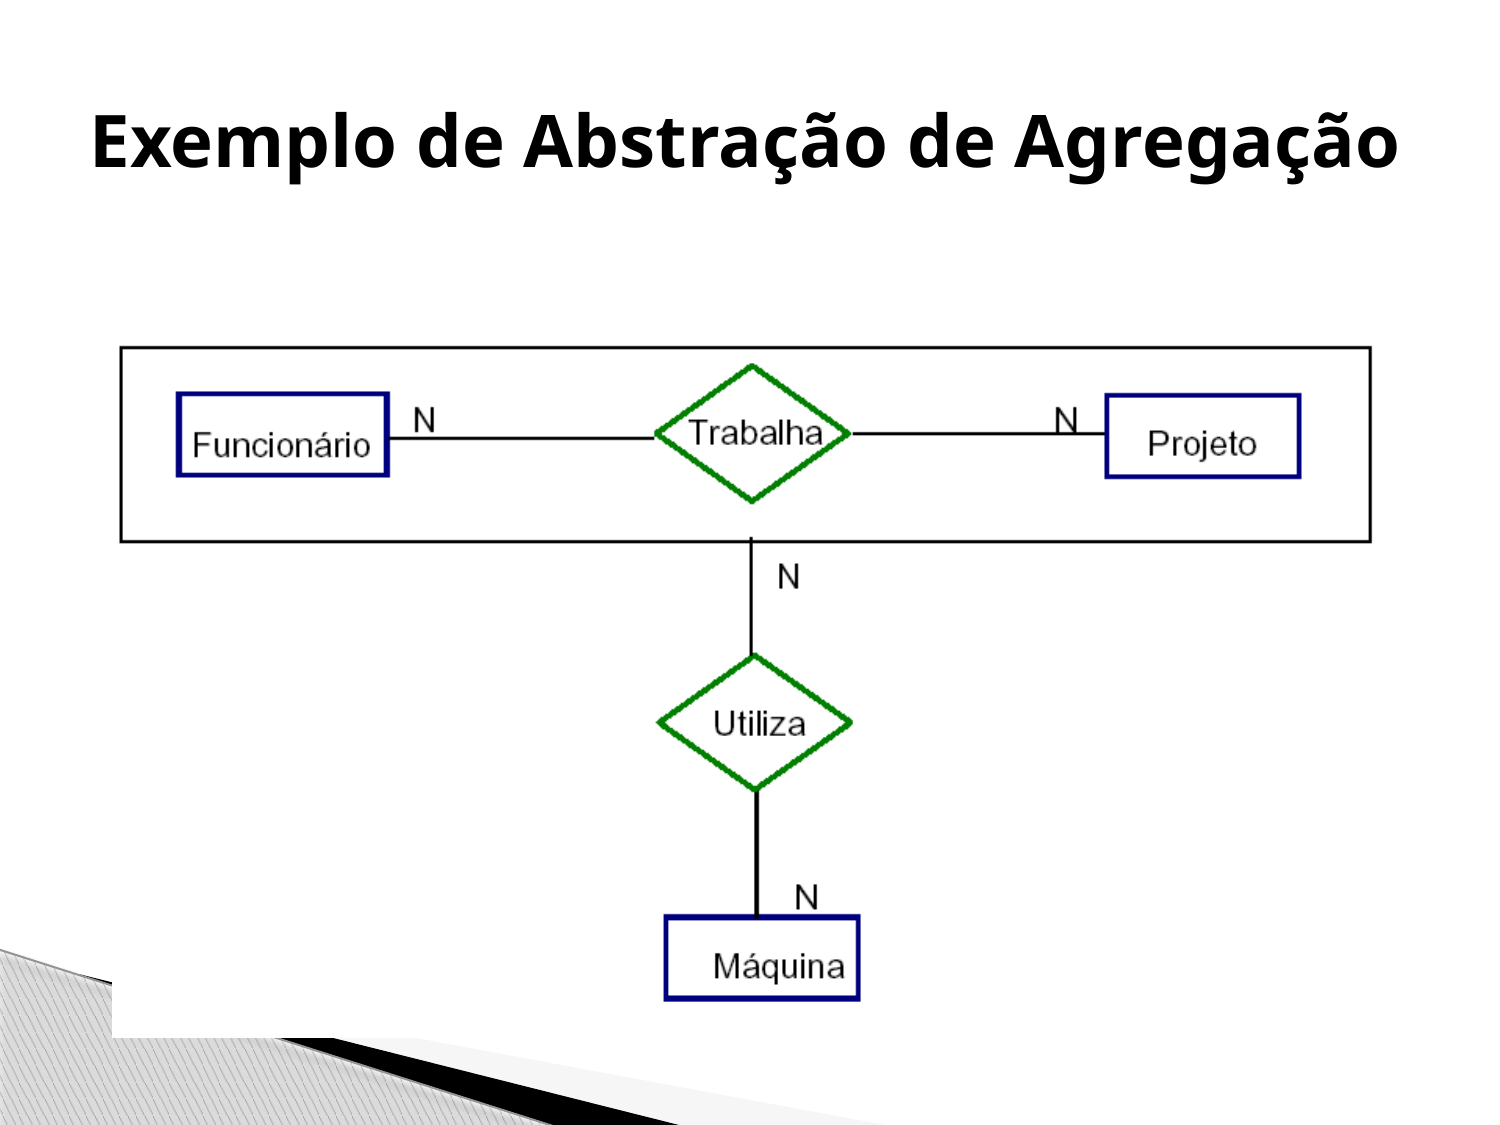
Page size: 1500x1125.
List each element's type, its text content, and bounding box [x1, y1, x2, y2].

picture [111, 326, 1394, 1038]
title Exemplo de Abstração de Agregação [75, 45, 1425, 233]
